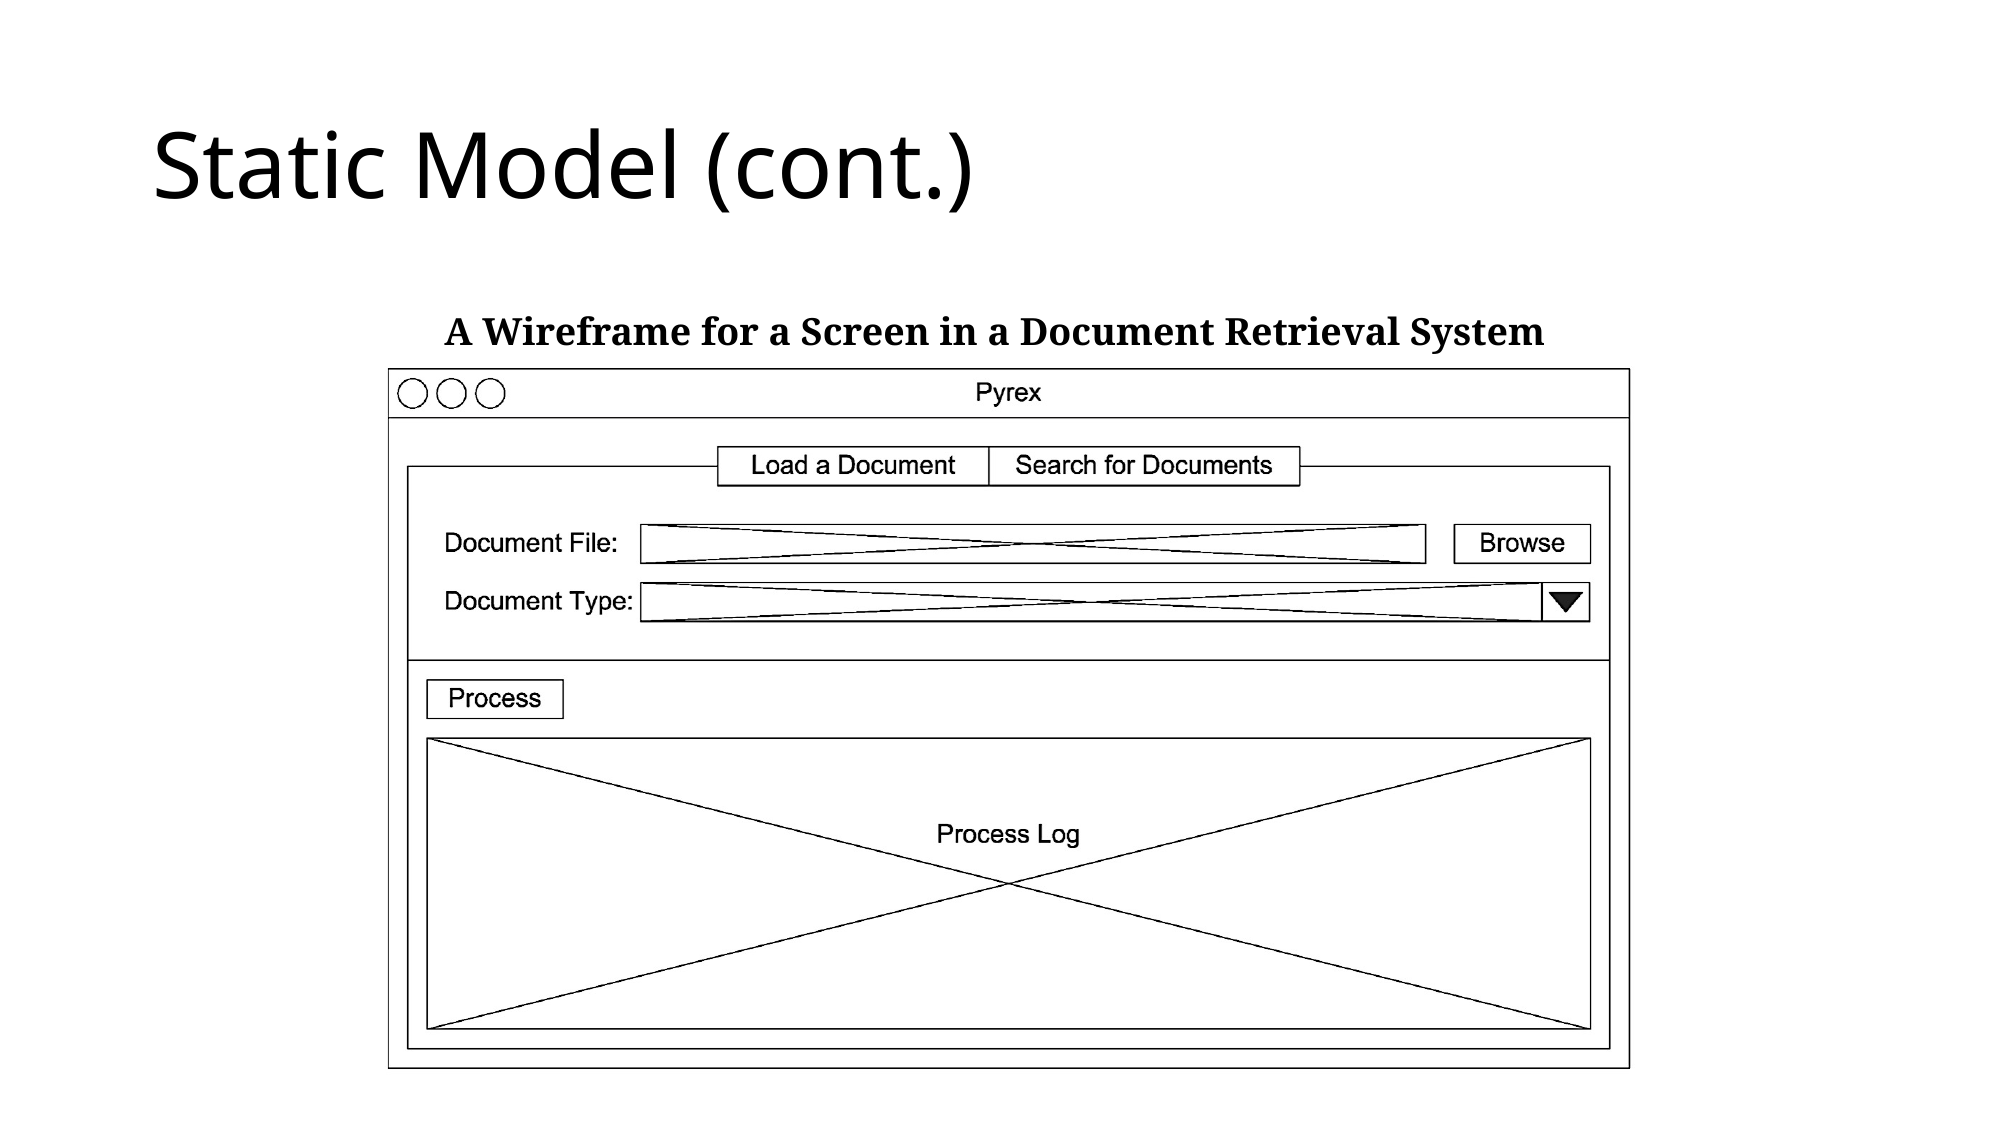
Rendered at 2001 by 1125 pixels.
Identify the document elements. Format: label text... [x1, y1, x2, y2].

title Static Model (cont.) [137, 59, 1863, 278]
text_box A Wireframe for a Screen in a Document Retrieval System [429, 300, 1571, 360]
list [379, 360, 1638, 1075]
